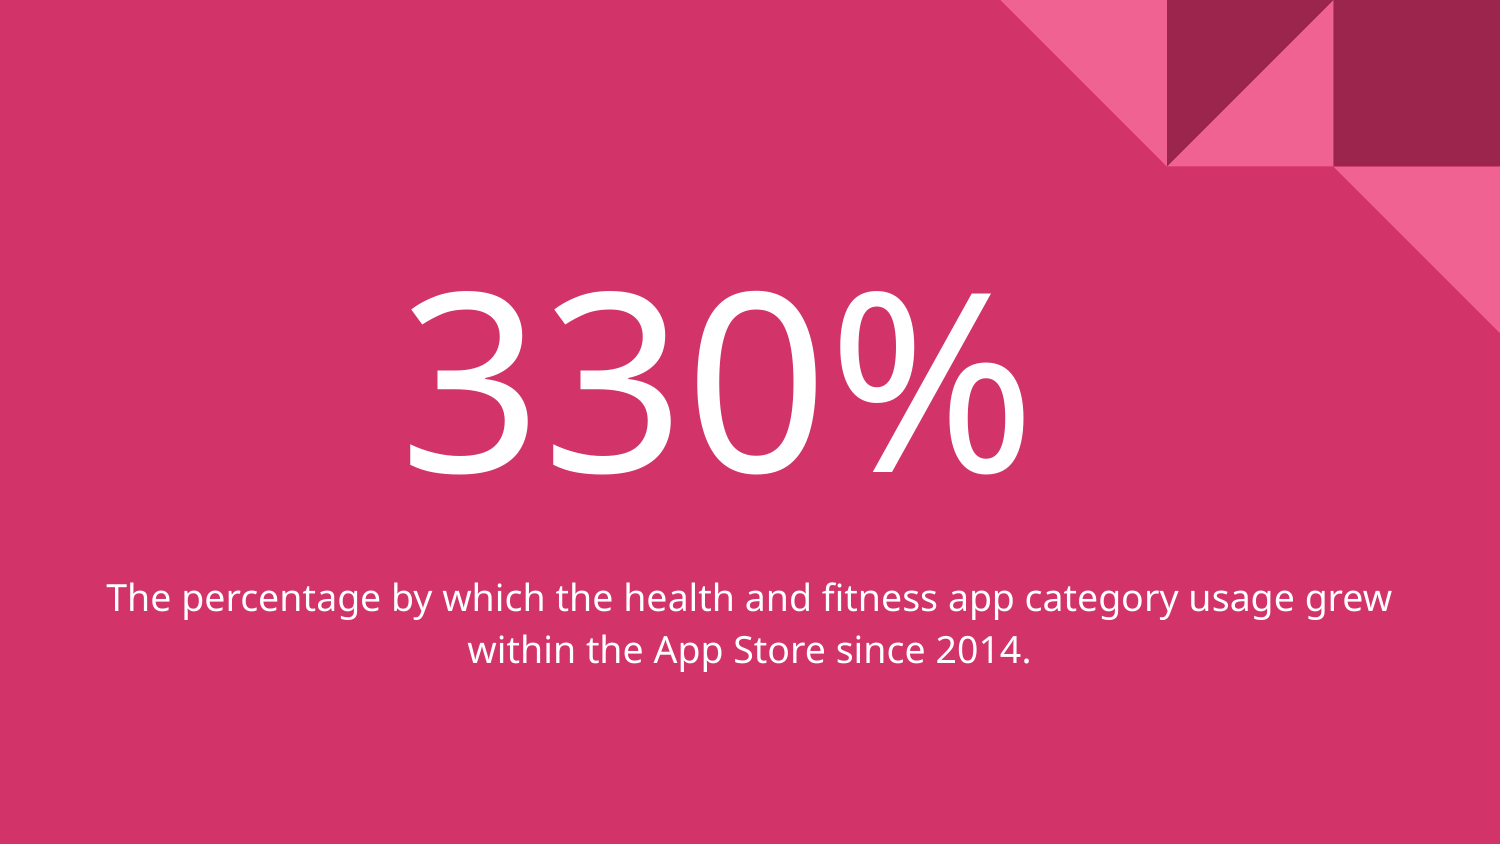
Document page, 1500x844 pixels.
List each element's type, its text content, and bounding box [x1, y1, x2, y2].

title 330% [51, 206, 1449, 540]
list The percentage by which the health and fitness app category usage grew within the App Store since 2014. [51, 552, 1449, 763]
